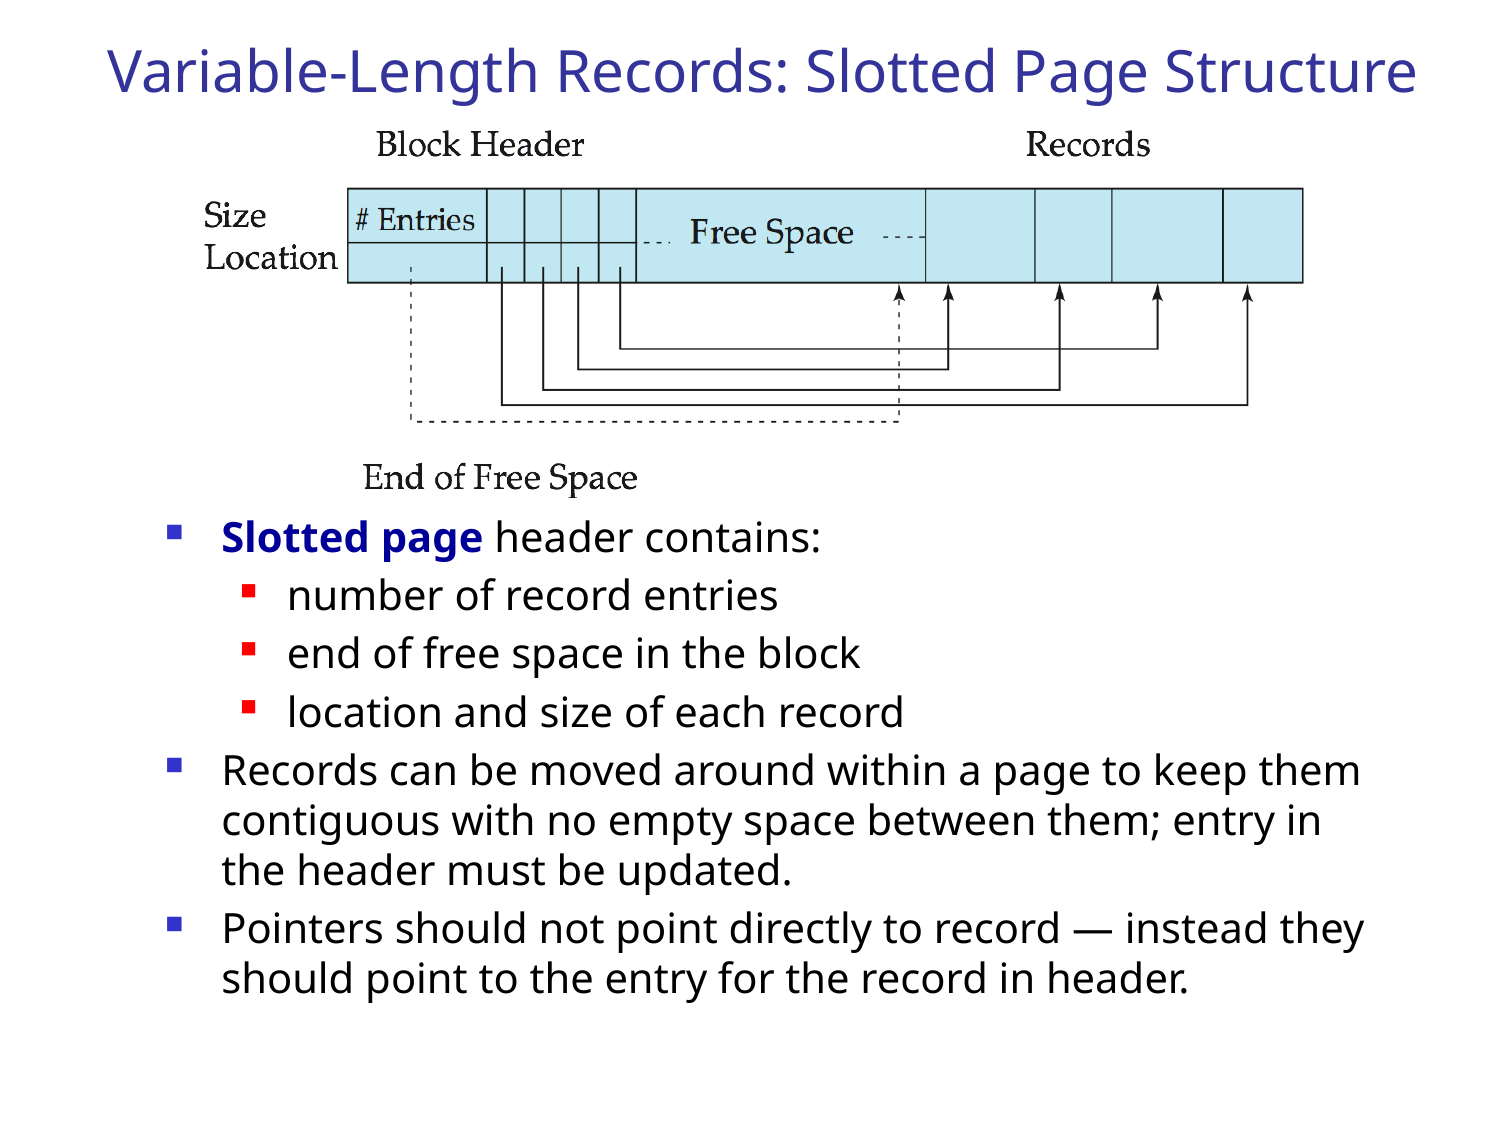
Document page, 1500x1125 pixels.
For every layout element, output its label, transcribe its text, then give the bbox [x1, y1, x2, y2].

list Slotted page header contains: number of record entries end of free space in the block location and size of each record Records can be moved around within a page to keep them contiguous with no empty space between them; entry in the header must be updated. Pointers should not point directly to record — instead they should point to the entry for the record in header. [149, 502, 1400, 1068]
picture [203, 123, 1304, 498]
title Variable-Length Records: Slotted Page Structure [92, 36, 1500, 112]
